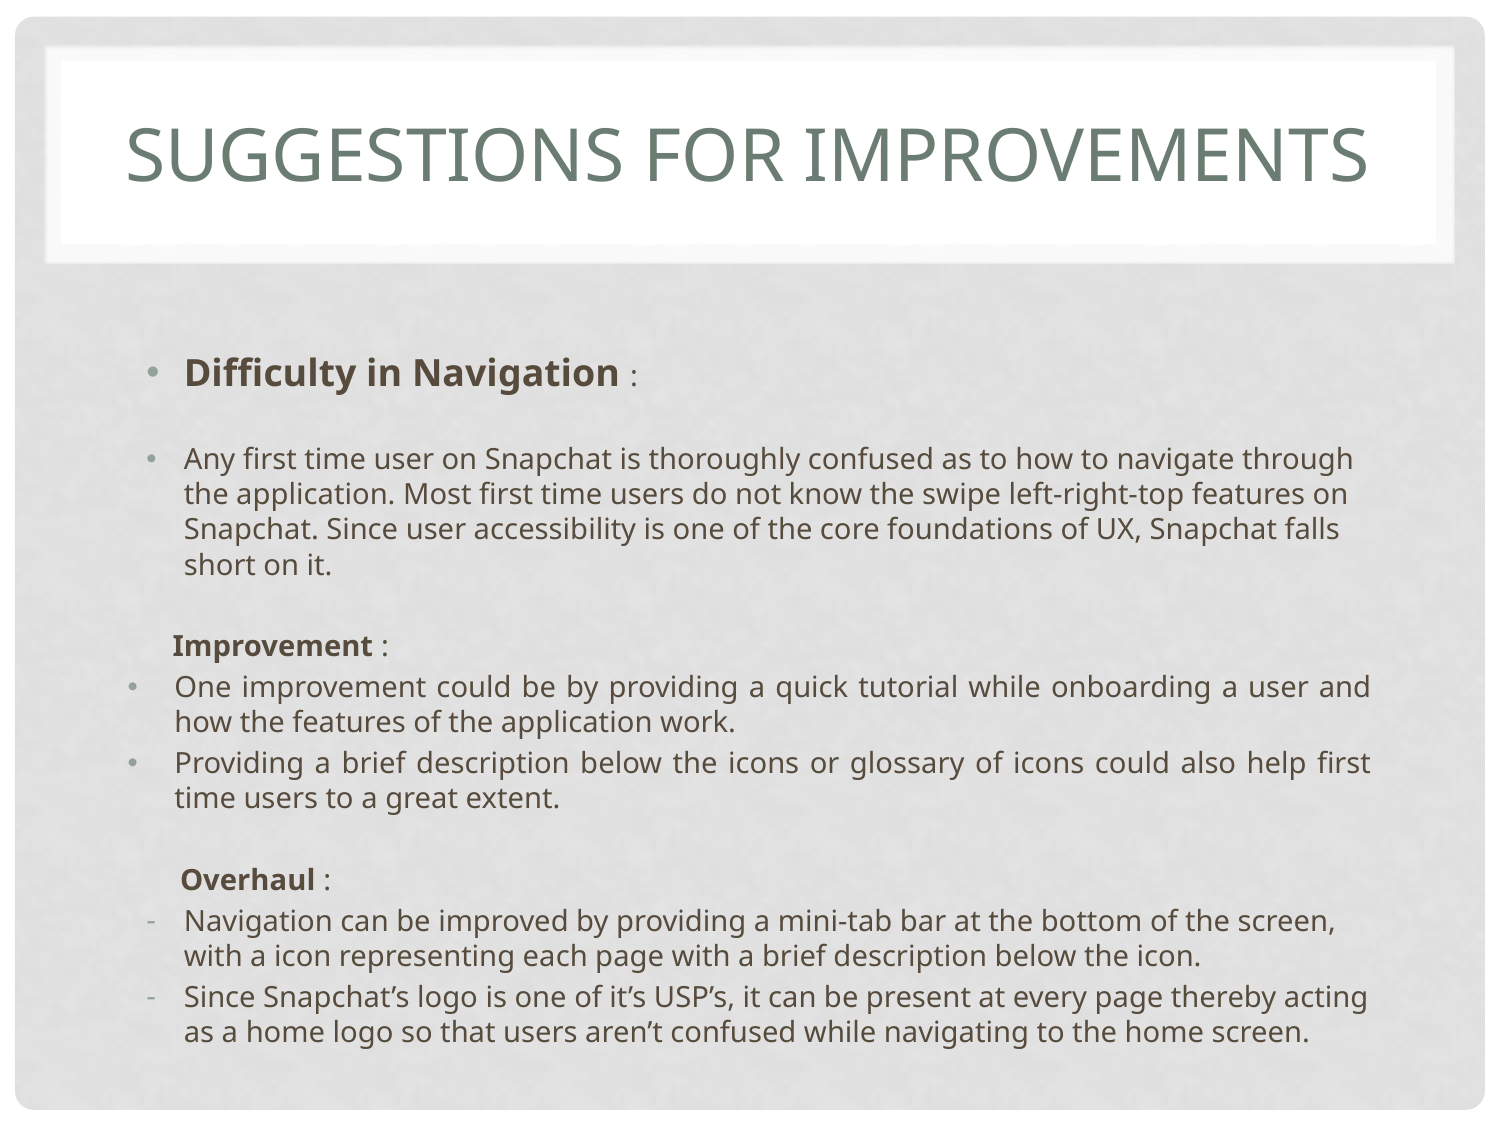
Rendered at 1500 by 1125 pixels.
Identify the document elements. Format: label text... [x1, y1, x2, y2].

title Suggestions for improvements [69, 66, 1425, 238]
list Difficulty in Navigation : Any first time user on Snapchat is thoroughly confused as to how to navigate through the application. Most first time users do not know the swipe left-right-top features on Snapchat. Since user accessibility is one of the core foundations of UX, Snapchat falls short on it. Improvement : One improvement could be by providing a quick tutorial while onboarding a user and how the features of the application work. Providing a brief description below the icons or glossary of icons could also help first time users to a great extent. Overhaul : Navigation can be improved by providing a mini-tab bar at the bottom of the screen, with a icon representing each page with a brief description below the icon. Since Snapchat’s logo is one of it’s USP’s, it can be present at every page thereby acting as a home logo so that users aren’t confused while navigating to the home screen. [112, 341, 1388, 1062]
